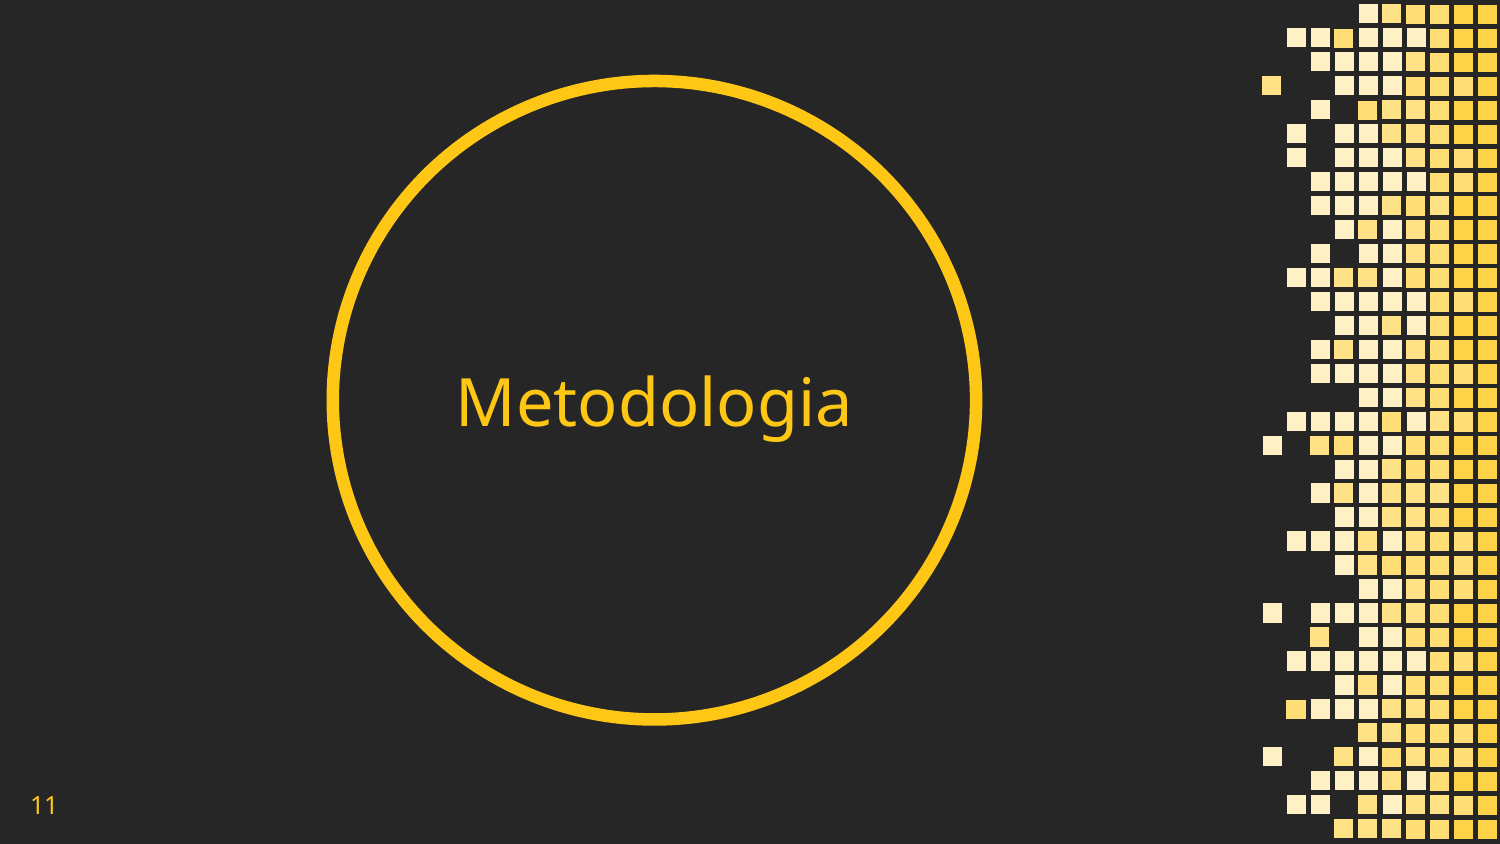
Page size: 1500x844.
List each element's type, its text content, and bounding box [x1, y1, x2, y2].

slide_number 11 [15, 774, 105, 839]
text_box Metodologia [332, 80, 977, 720]
